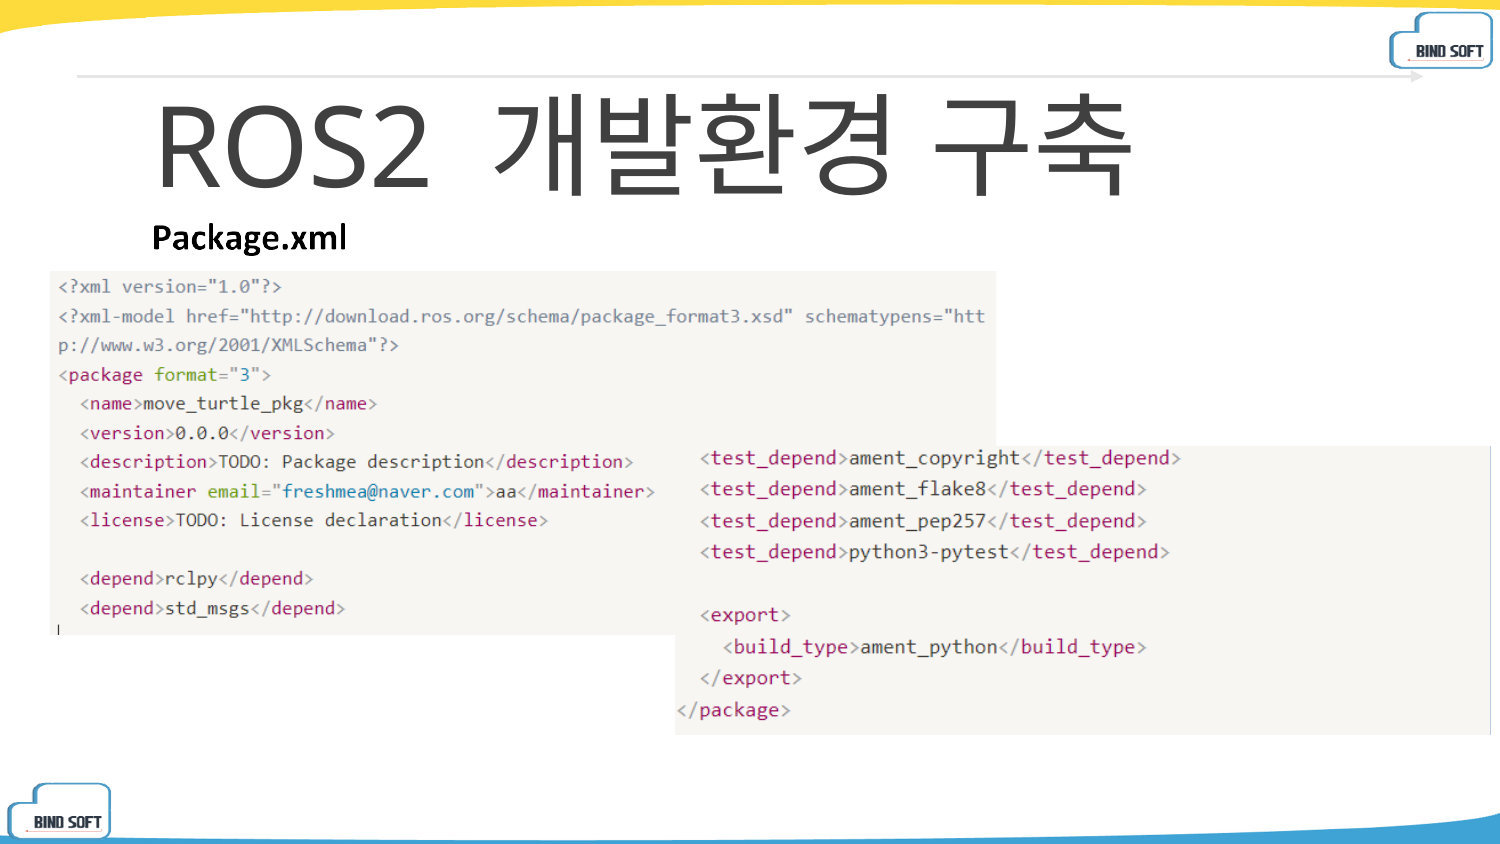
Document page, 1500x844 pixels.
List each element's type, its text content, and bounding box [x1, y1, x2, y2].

picture [0, 0, 1500, 72]
picture [0, 752, 1500, 844]
picture [154, 223, 345, 256]
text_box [49, 271, 997, 635]
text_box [674, 446, 1491, 735]
text_box ROS2 개발환경 구축 [137, 88, 1375, 267]
